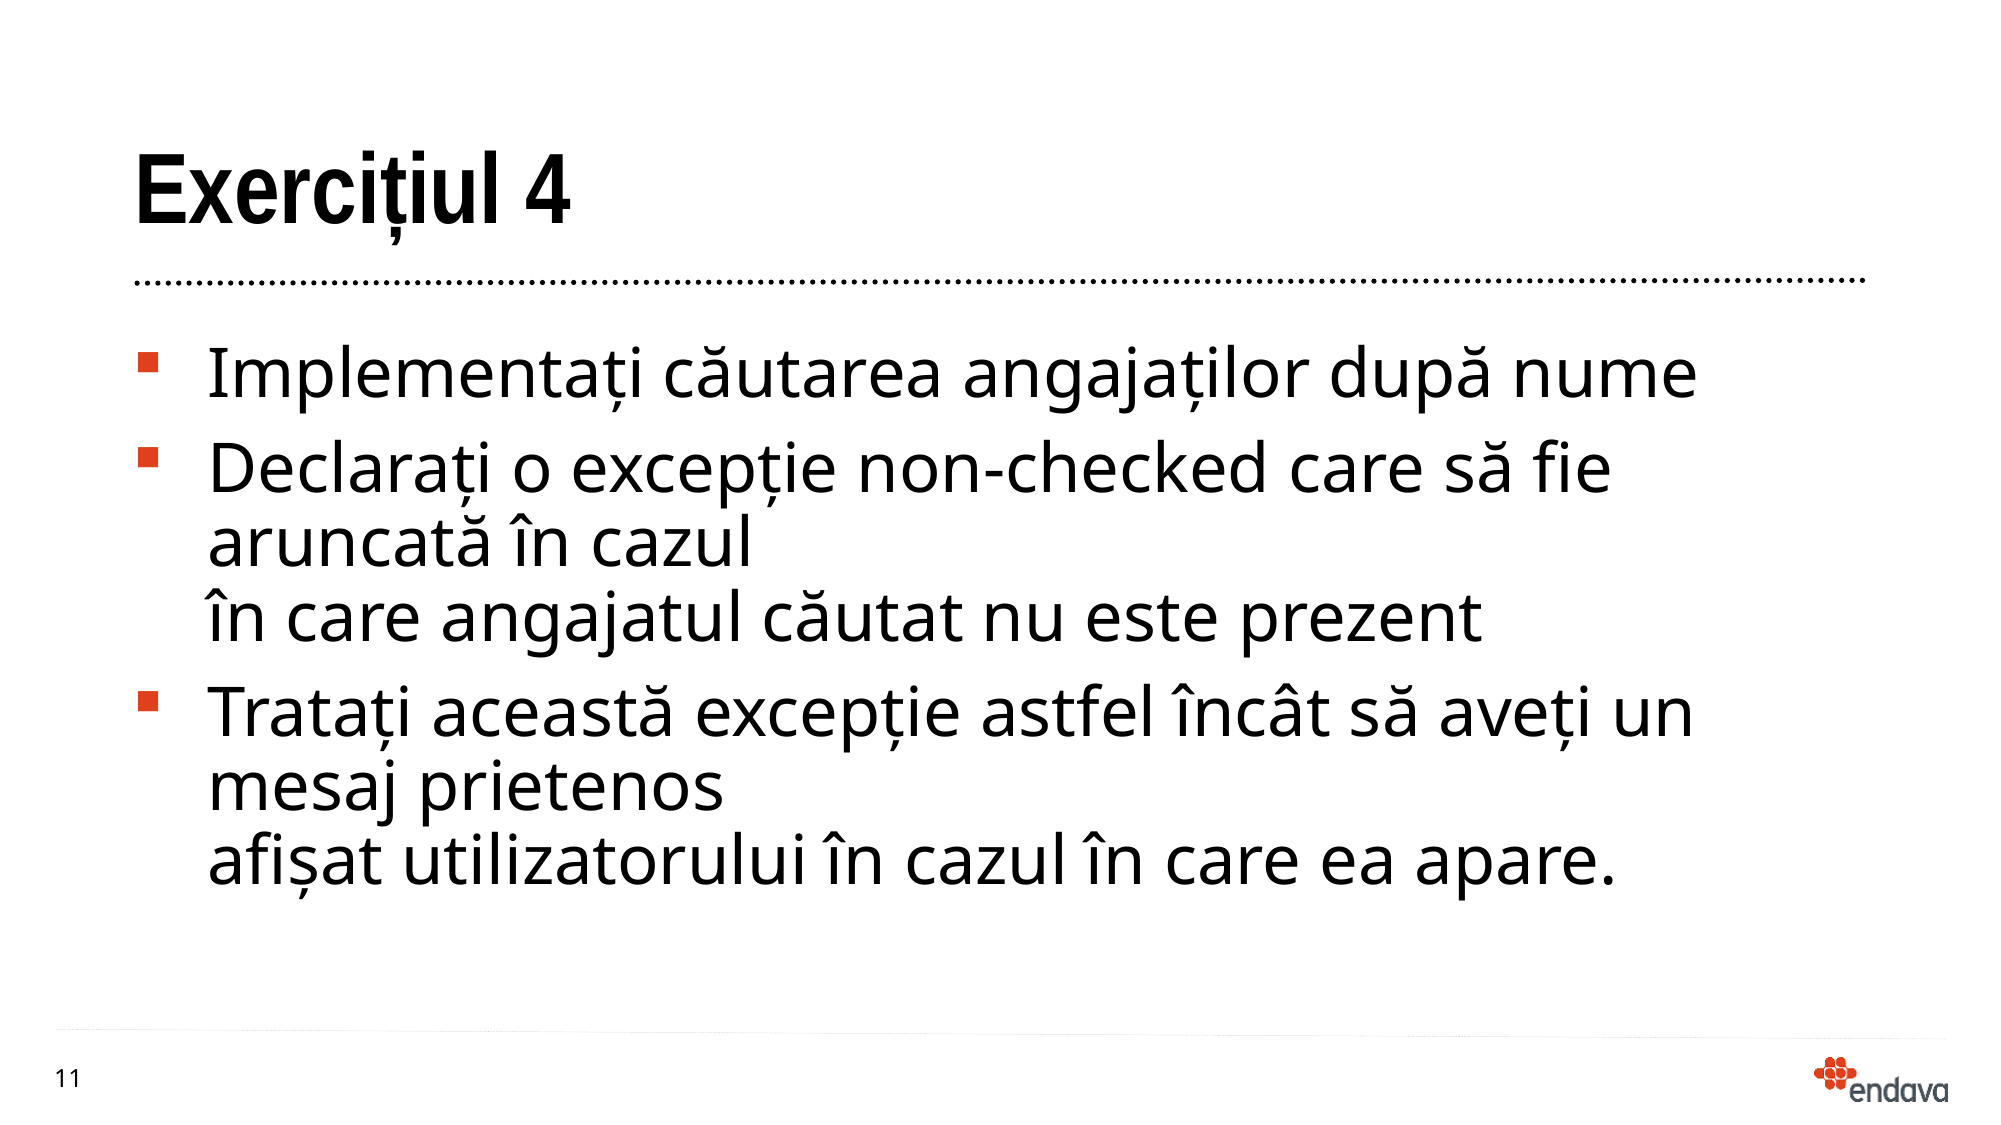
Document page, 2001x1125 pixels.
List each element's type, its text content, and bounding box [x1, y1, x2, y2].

picture [1814, 1057, 1948, 1102]
list Implementați căutarea angajaților după nume Declarați o excepție non-checked care să fie aruncată în cazul în care angajatul căutat nu este prezent Tratați această excepție astfel încât să aveți un mesaj prietenos afișat utilizatorului în cazul în care ea apare. [132, 330, 1721, 977]
title Exercițiul 4 [134, 148, 1606, 258]
